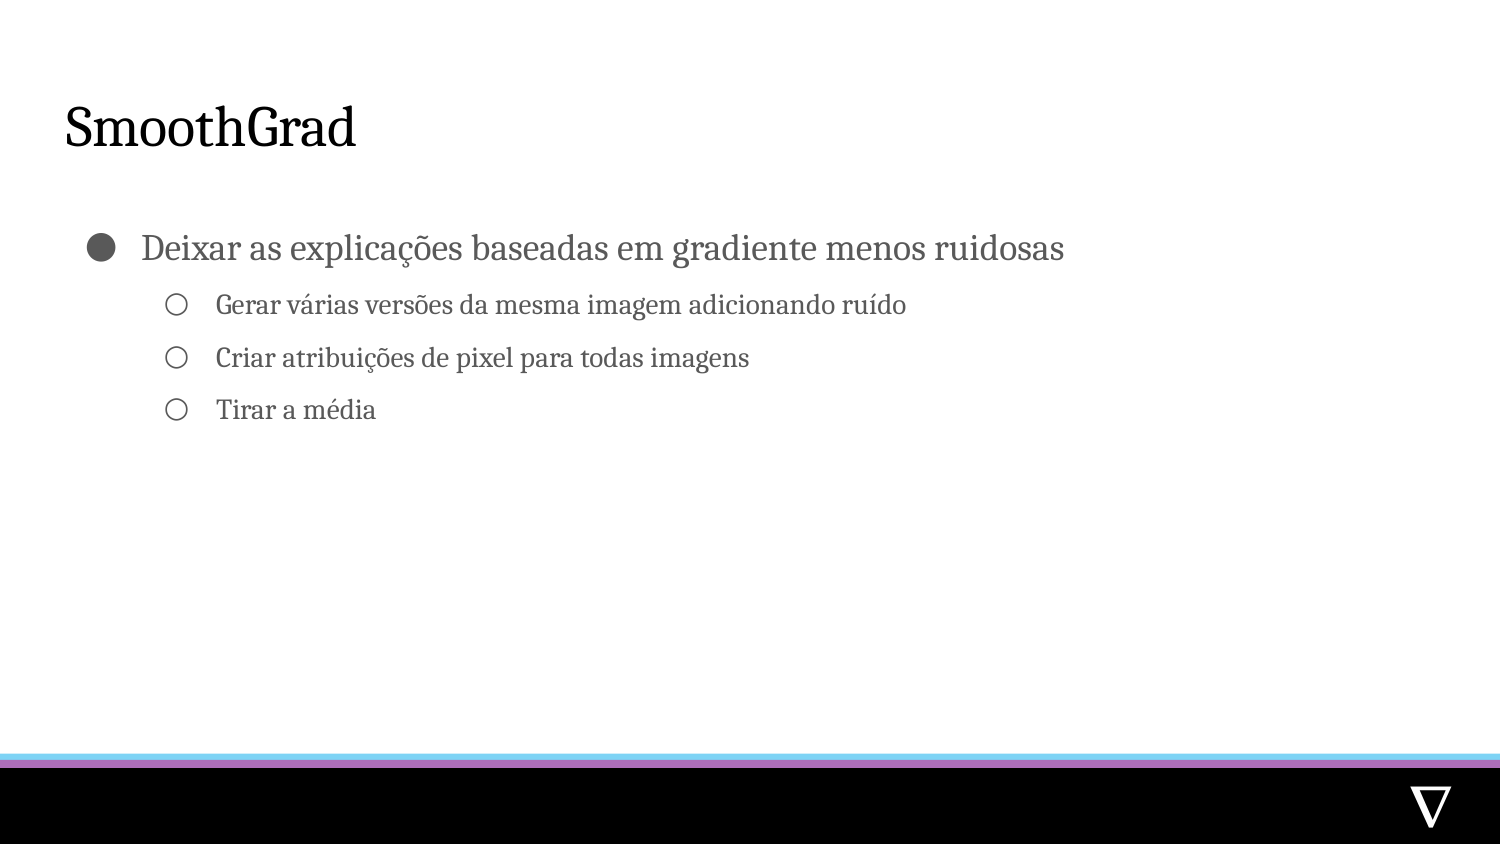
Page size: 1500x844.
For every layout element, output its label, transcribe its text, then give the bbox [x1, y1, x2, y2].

picture [1405, 781, 1455, 831]
title SmoothGrad [51, 72, 1449, 167]
list Deixar as explicações baseadas em gradiente menos ruidosas Gerar várias versões da mesma imagem adicionando ruído Criar atribuições de pixel para todas imagens Tirar a média [51, 185, 1449, 747]
